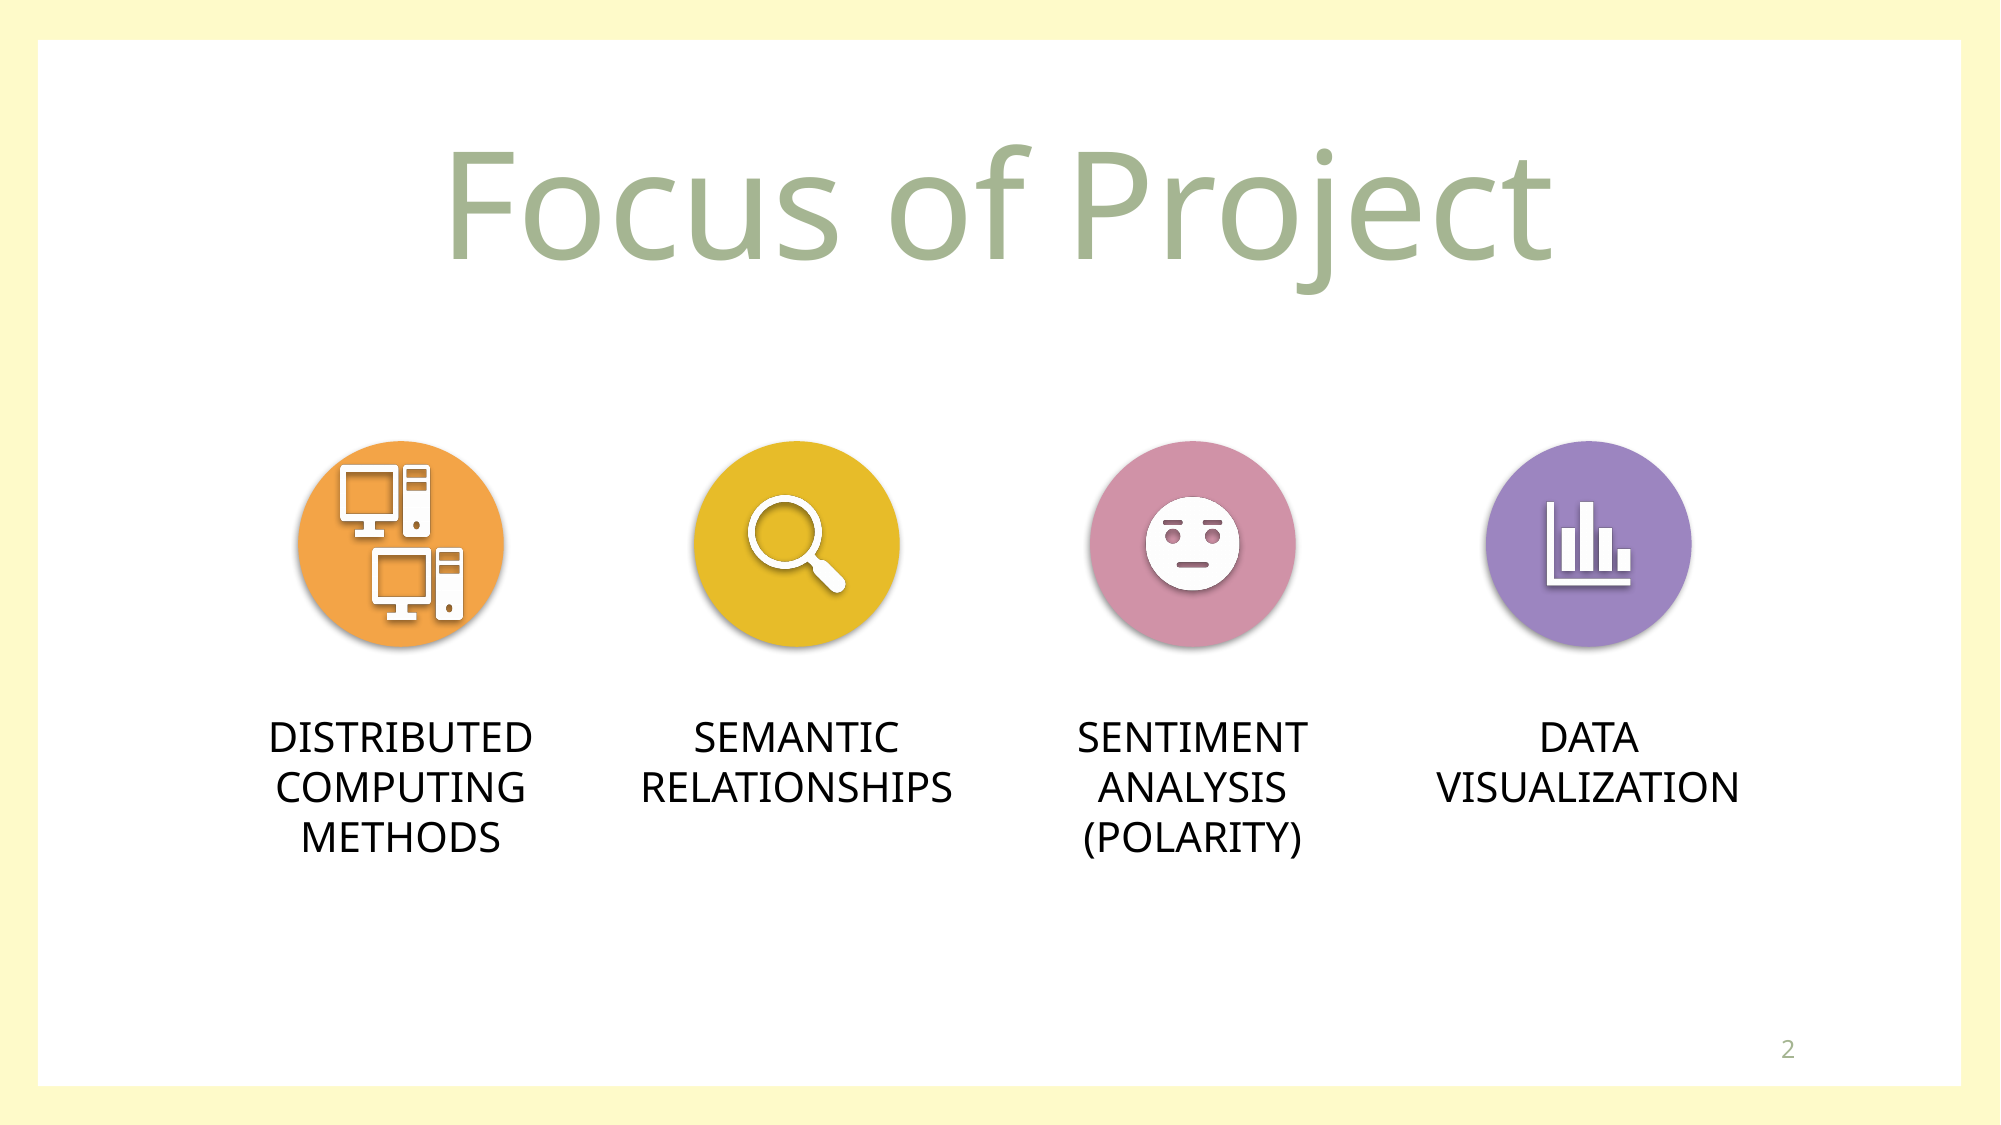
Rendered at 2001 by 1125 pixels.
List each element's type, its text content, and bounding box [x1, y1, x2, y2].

title Focus of Project [187, 99, 1808, 323]
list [179, 341, 1811, 966]
slide_number 2 [1530, 1020, 1811, 1081]
